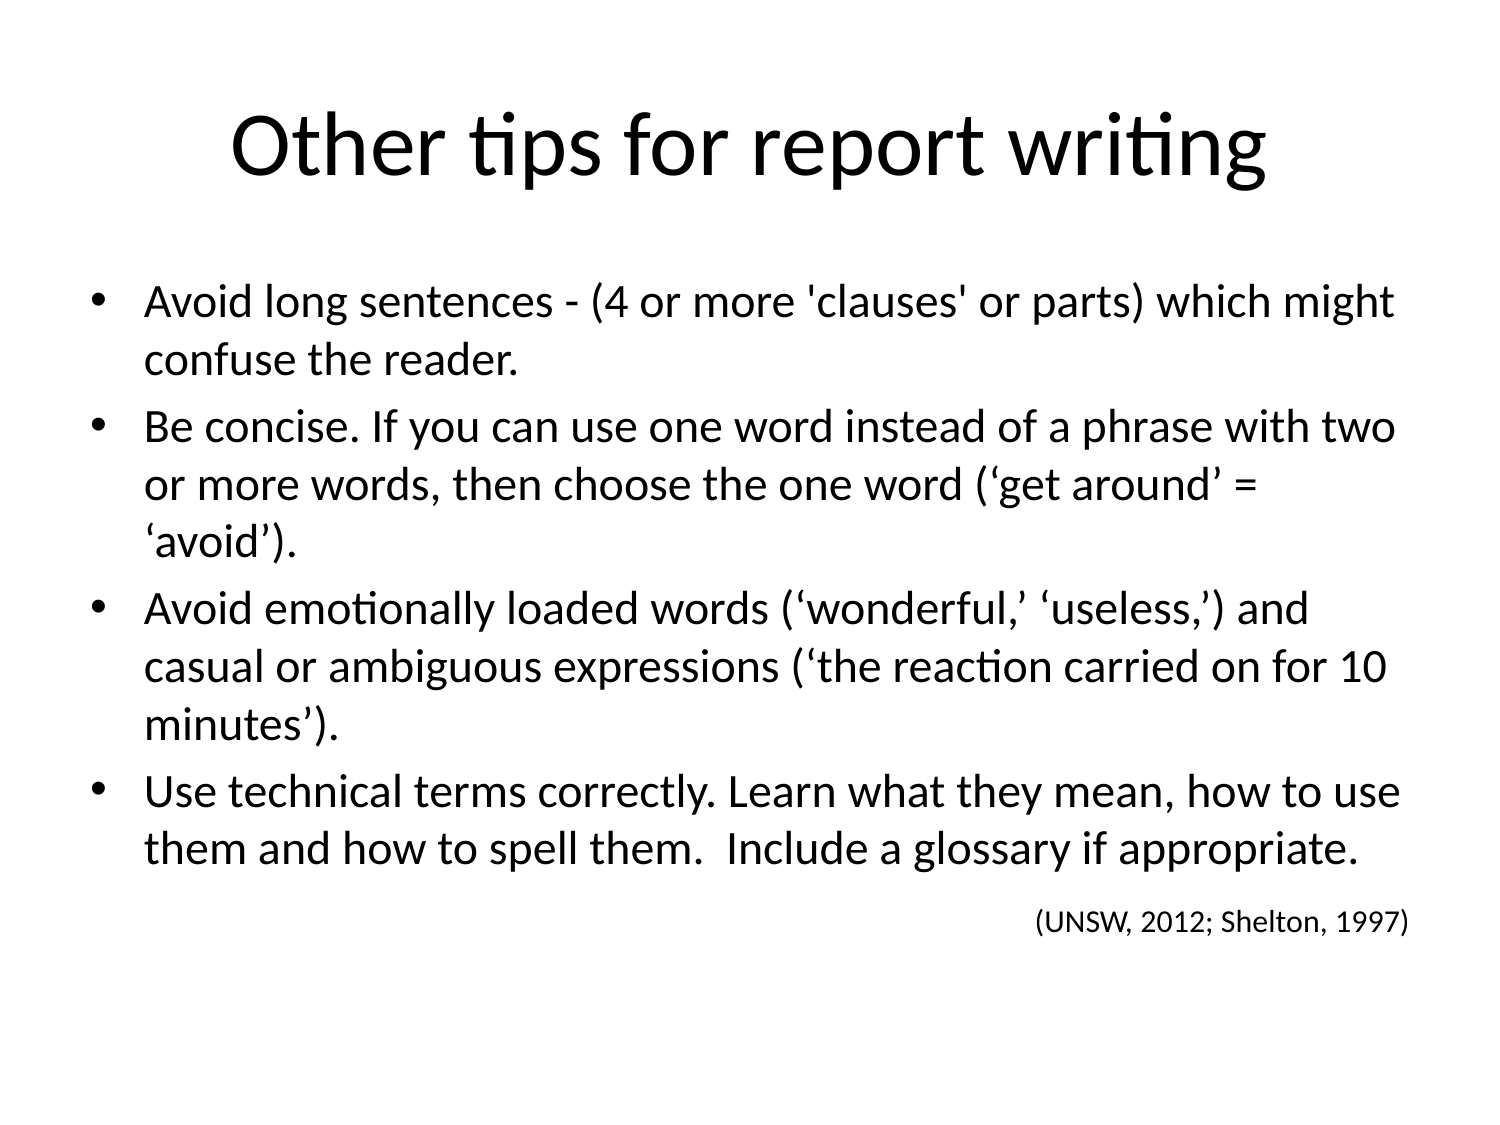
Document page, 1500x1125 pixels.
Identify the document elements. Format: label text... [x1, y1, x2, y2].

title Other tips for report writing [75, 45, 1425, 233]
list Avoid long sentences - (4 or more 'clauses' or parts) which might confuse the reader. Be concise. If you can use one word instead of a phrase with two or more words, then choose the one word (‘get around’ = ‘avoid’). Avoid emotionally loaded words (‘wonderful,’ ‘useless,’) and casual or ambiguous expressions (‘the reaction carried on for 10 minutes’). Use technical terms correctly. Learn what they mean, how to use them and how to spell them. Include a glossary if appropriate. (UNSW, 2012; Shelton, 1997) [75, 262, 1425, 1005]
